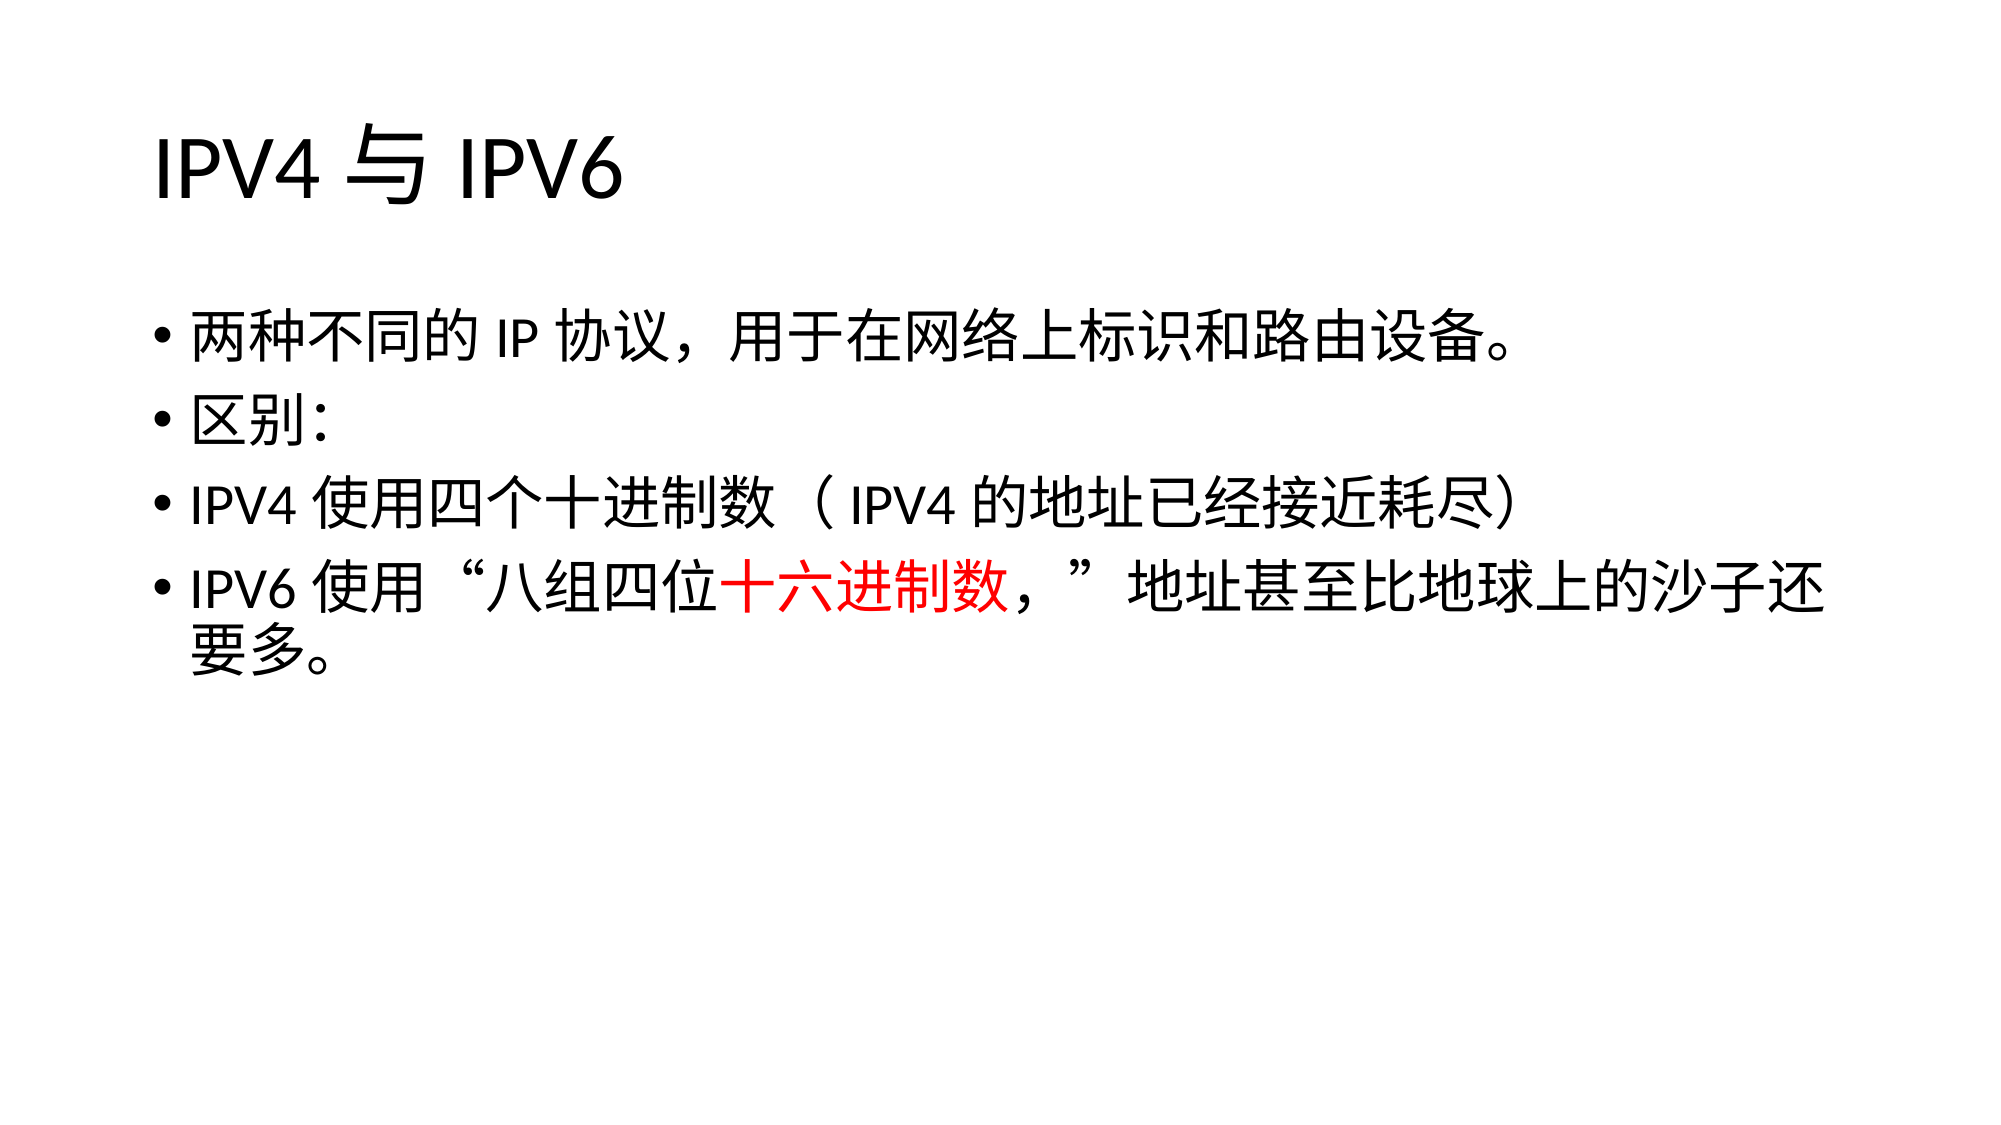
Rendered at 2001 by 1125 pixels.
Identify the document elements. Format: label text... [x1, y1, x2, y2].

list 两种不同的IP协议，用于在网络上标识和路由设备。 区别： IPV4使用四个十进制数（IPV4的地址已经接近耗尽） IPV6使用“八组四位十六进制数，”地址甚至比地球上的沙子还要多。 [137, 299, 1863, 1014]
title IPV4与IPV6 [137, 59, 1863, 278]
